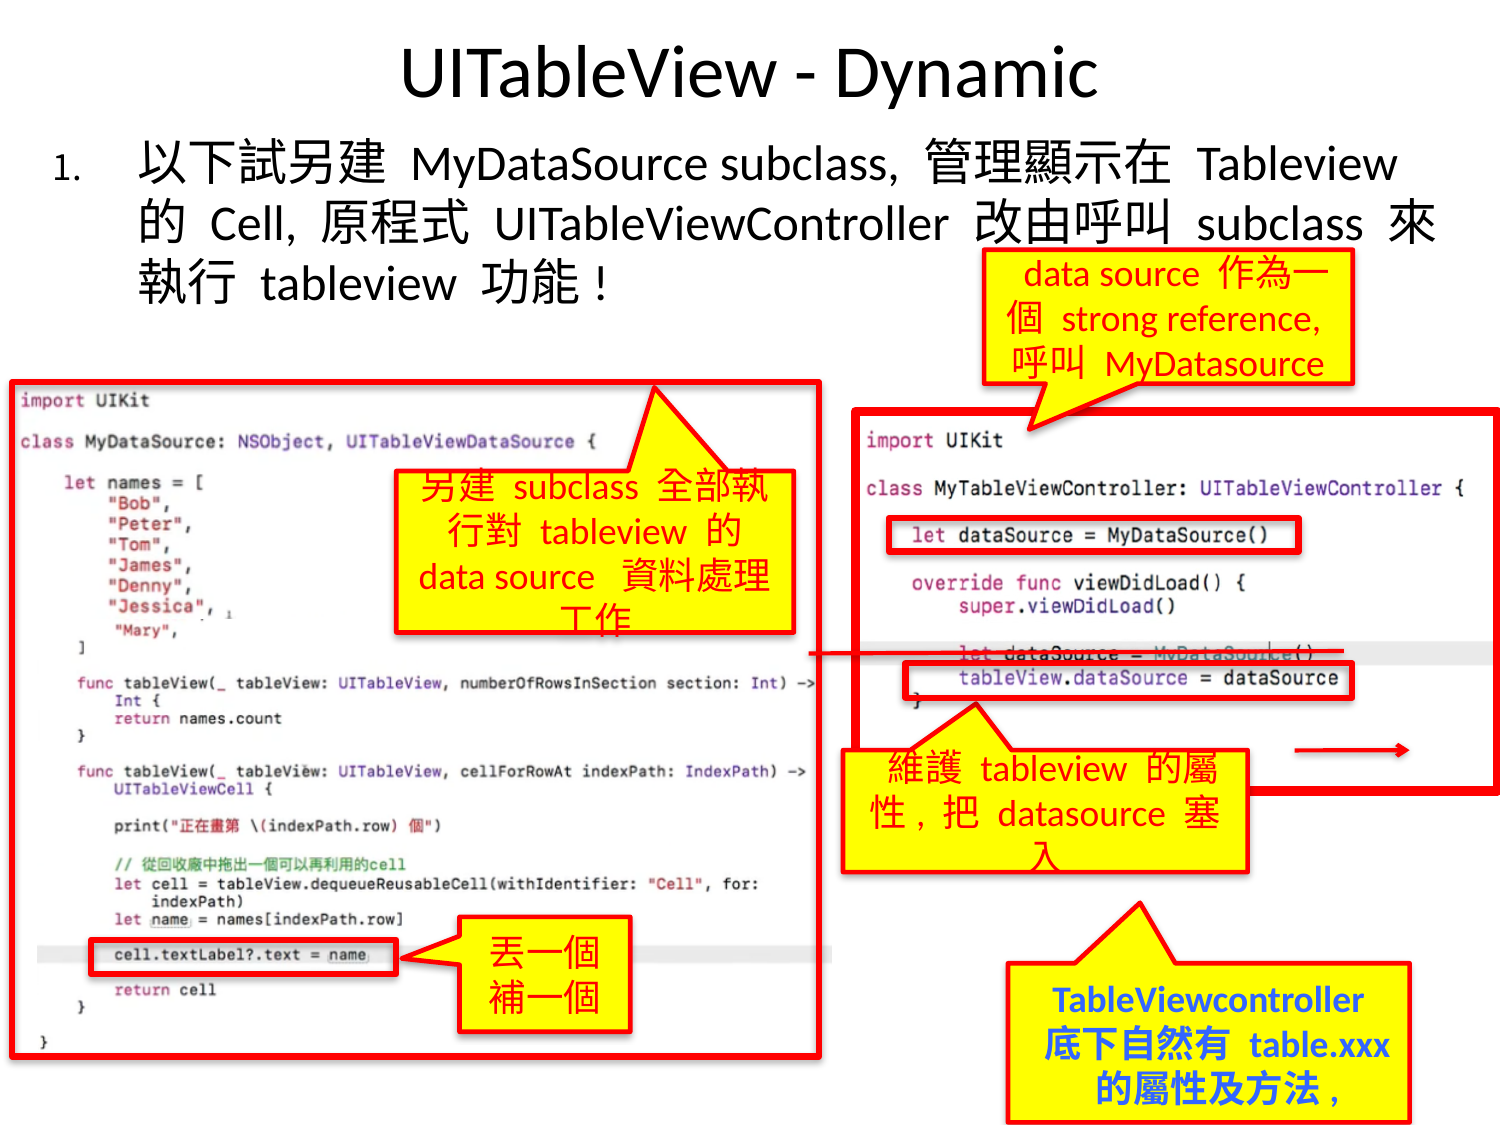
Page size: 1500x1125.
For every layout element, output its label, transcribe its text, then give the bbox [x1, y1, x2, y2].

list 以下試另建 MyDataSource subclass, 管理顯示在 Tableview 的 Cell, 原程式 UITableViewController 改由呼叫 subclass 來執行 tableview 功能! [37, 122, 1464, 340]
text_box TableViewcontroller 底下自然有 table.xxx 的屬性及方法, [1007, 902, 1411, 1124]
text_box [808, 650, 1345, 654]
text_box 維護 tableview 的屬性, 把 datasource 塞入 [842, 749, 1249, 873]
picture [859, 415, 1494, 787]
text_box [12, 382, 832, 1057]
title UITableView - Dynamic [0, 0, 1500, 137]
text_box data source 作為一個 strong reference,呼叫 MyDatasource [983, 248, 1354, 414]
